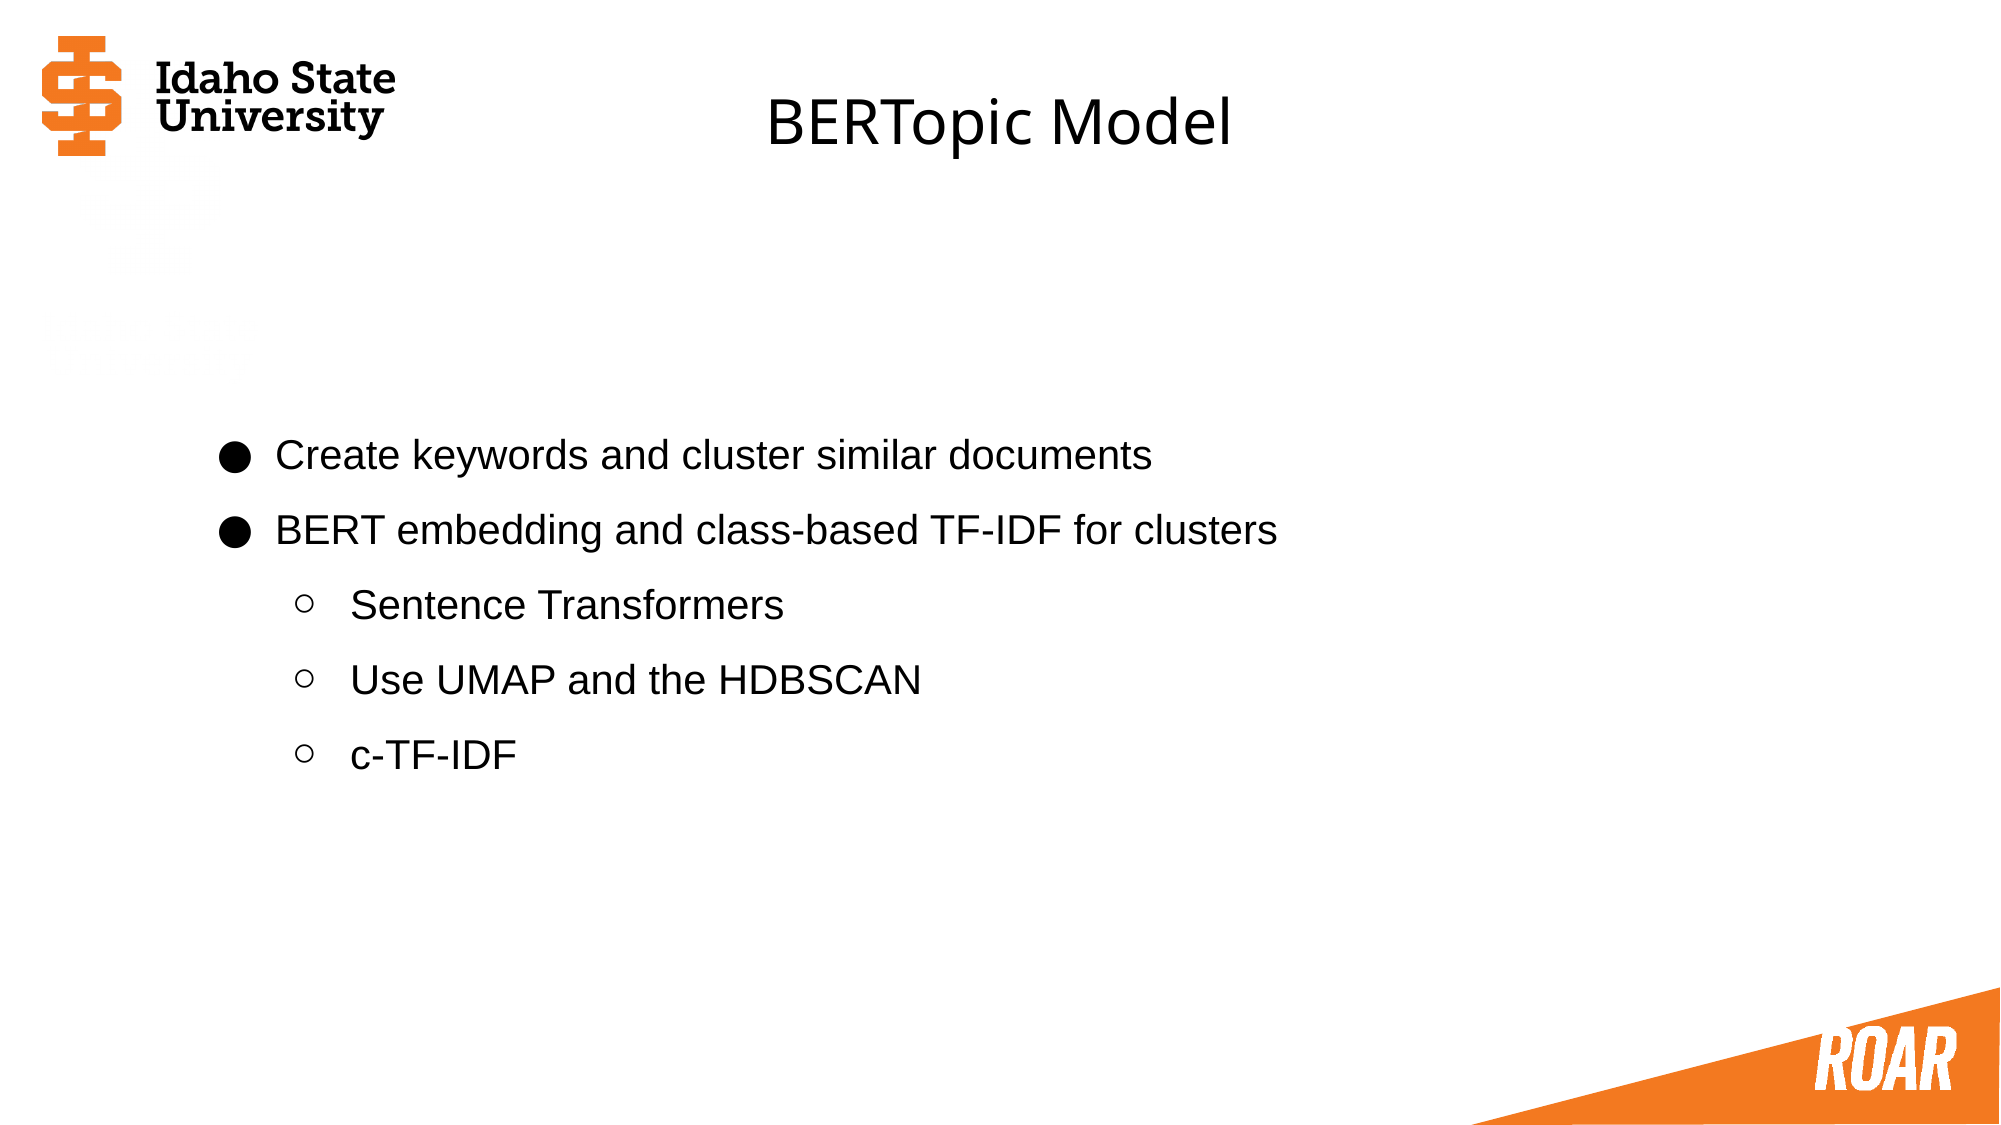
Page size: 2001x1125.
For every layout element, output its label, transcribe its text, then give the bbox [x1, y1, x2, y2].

picture [1807, 1022, 1964, 1094]
picture [26, 36, 395, 408]
text_box Create keywords and cluster similar documents BERT embedding and class-based TF-IDF for clusters Sentence Transformers Use UMAP and the HDBSCAN c-TF-IDF [185, 395, 1917, 917]
subtitle BERTopic Model [229, 83, 1771, 187]
